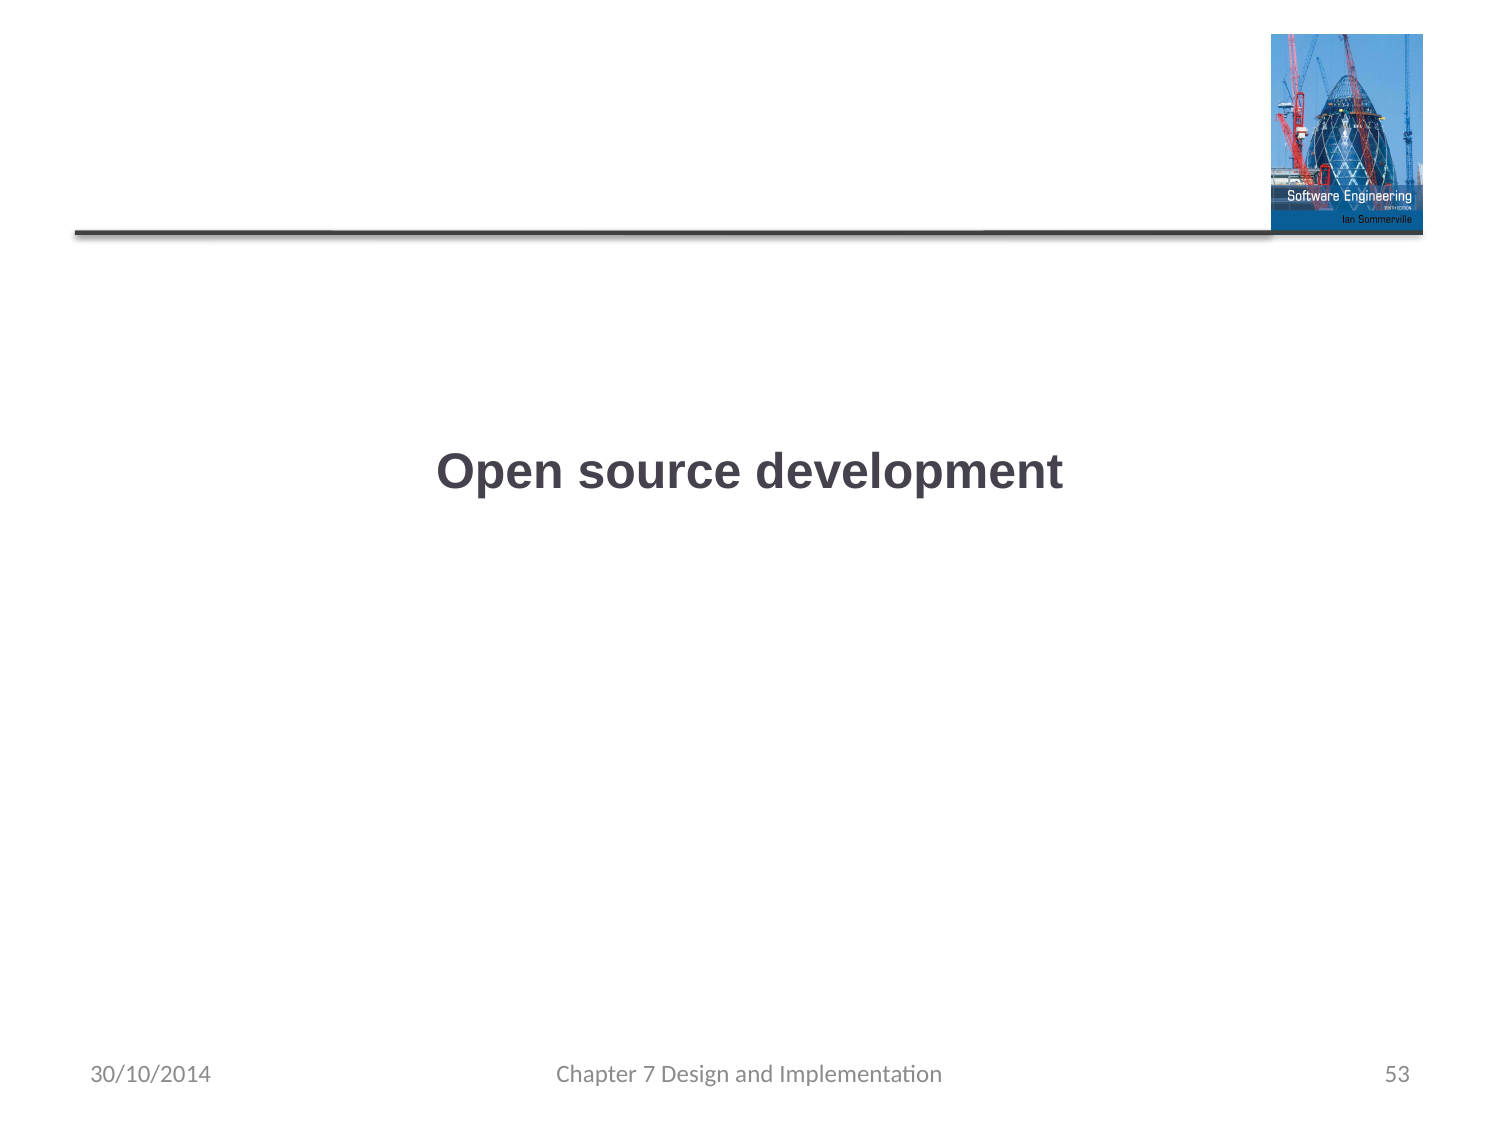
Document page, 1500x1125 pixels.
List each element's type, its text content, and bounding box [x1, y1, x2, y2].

picture [1271, 34, 1423, 230]
title Open source development [74, 374, 1426, 563]
slide_number 53 [1074, 1042, 1425, 1103]
footer Chapter 7 Design and Implementation [512, 1042, 988, 1103]
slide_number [75, 1042, 425, 1103]
